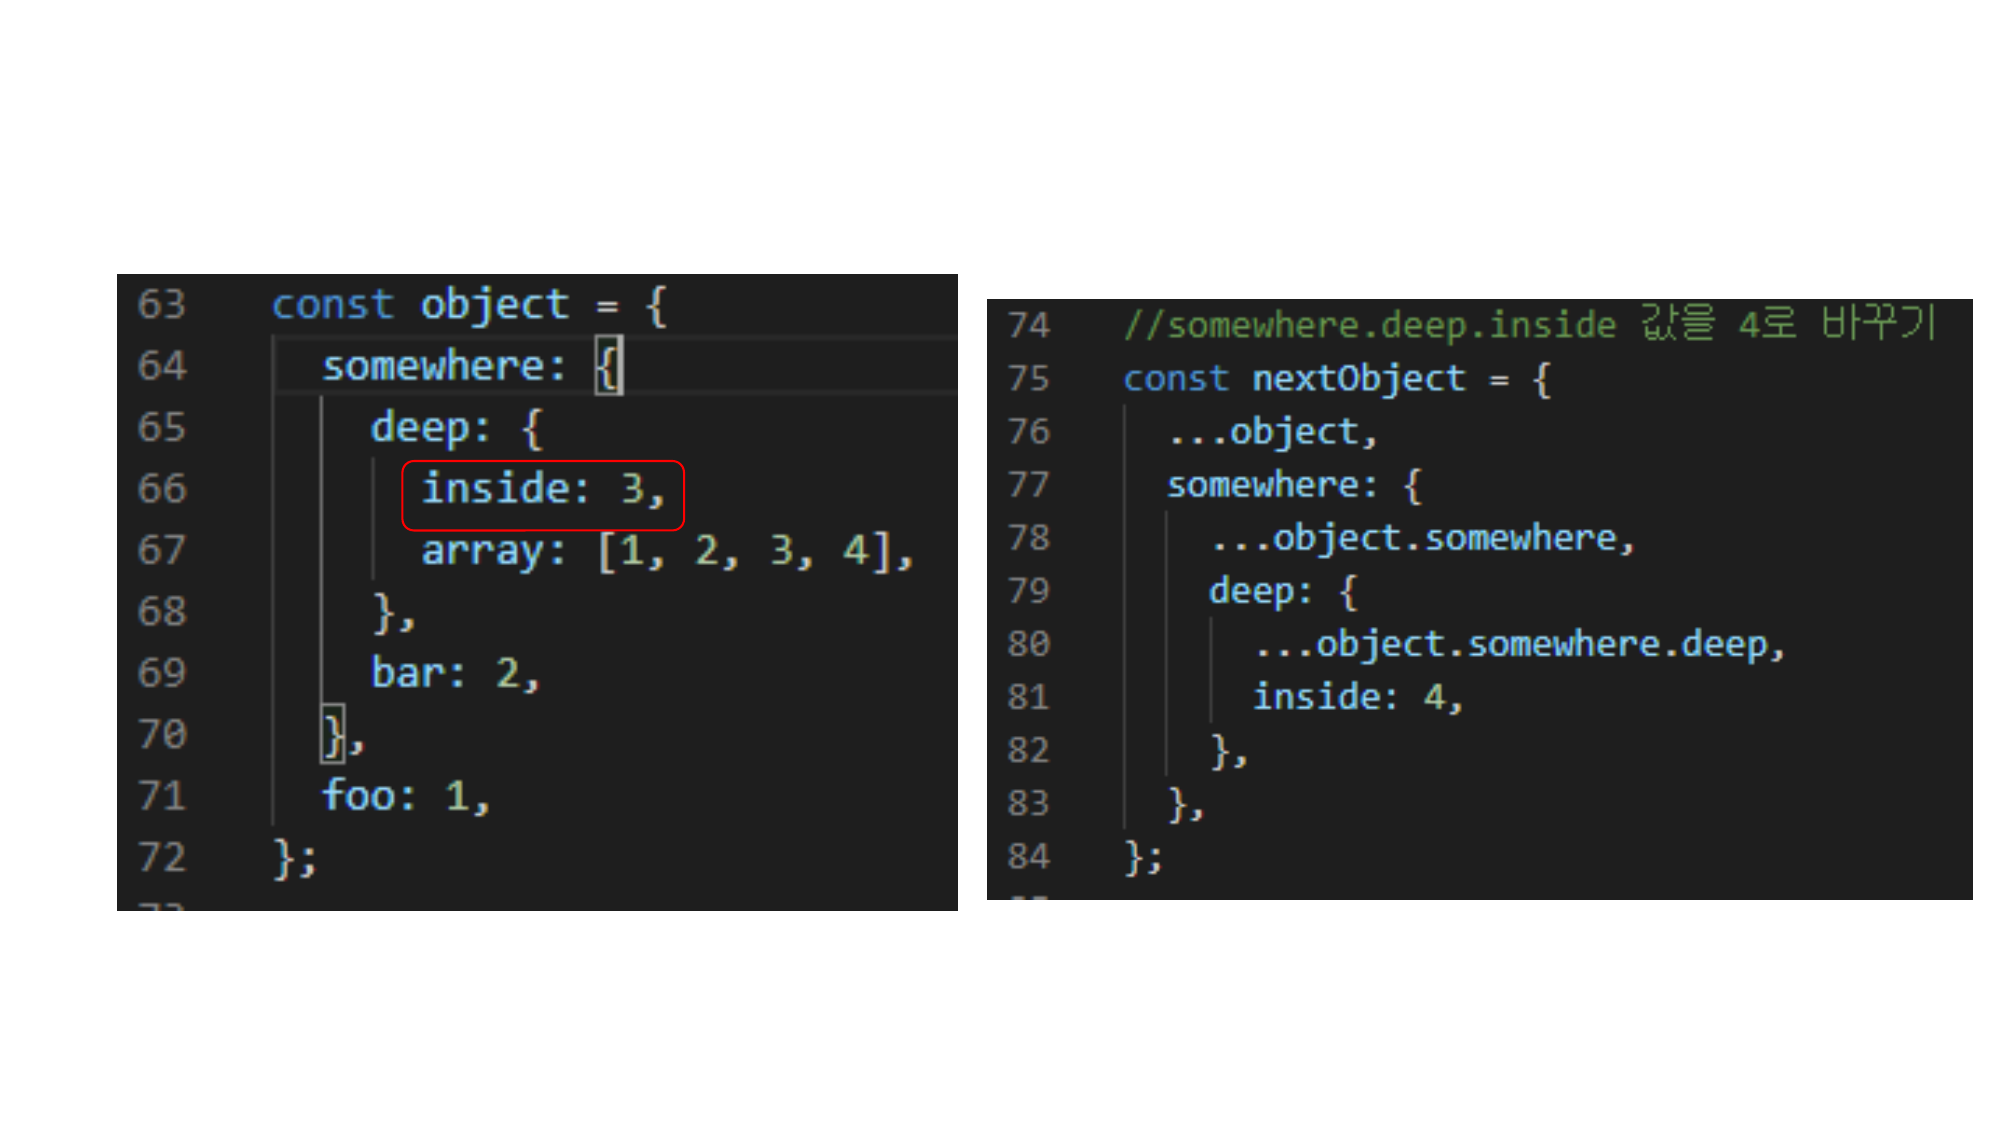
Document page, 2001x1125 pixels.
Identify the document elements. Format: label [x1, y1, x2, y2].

picture [117, 274, 958, 911]
picture [987, 299, 1973, 900]
